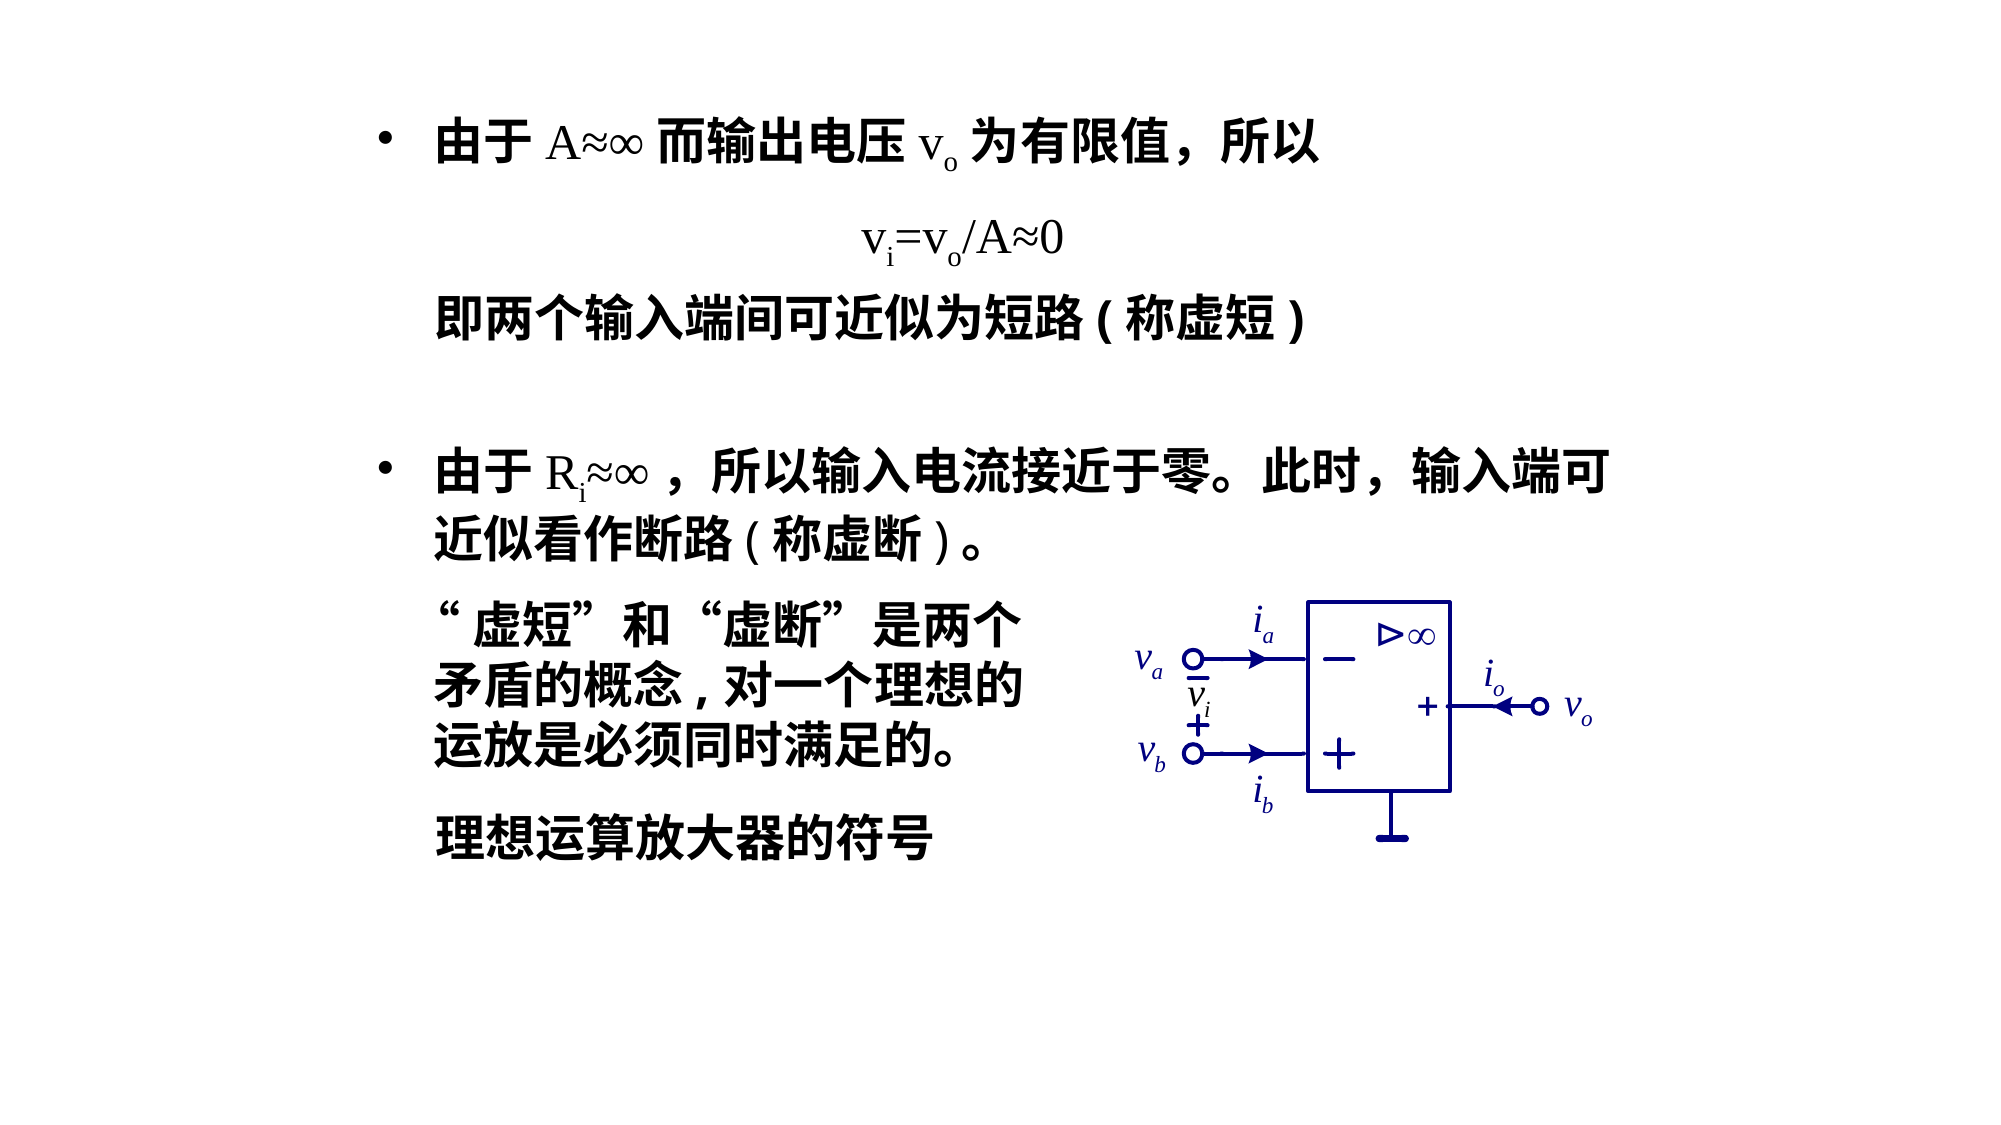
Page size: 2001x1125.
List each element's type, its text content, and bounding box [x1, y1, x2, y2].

text_box “虚短”和“虚断”是两个矛盾的概念, 对一个理想的运放是必须同时满足的。 [362, 586, 1071, 787]
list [1125, 589, 1603, 846]
text_box 理想运算放大器的符号 [421, 798, 1130, 882]
text_box 由于A≈∞而输出电压vo为有限值，所以 [362, 101, 1567, 197]
text_box 由于Ri≈∞，所以输入电流接近于零。此时，输入端可近似看作断路(称虚断)。 [362, 432, 1674, 575]
text_box vi=vo/A≈0 [846, 196, 1154, 266]
text_box 即两个输入端间可近似为短路(称虚短) [362, 266, 1674, 432]
